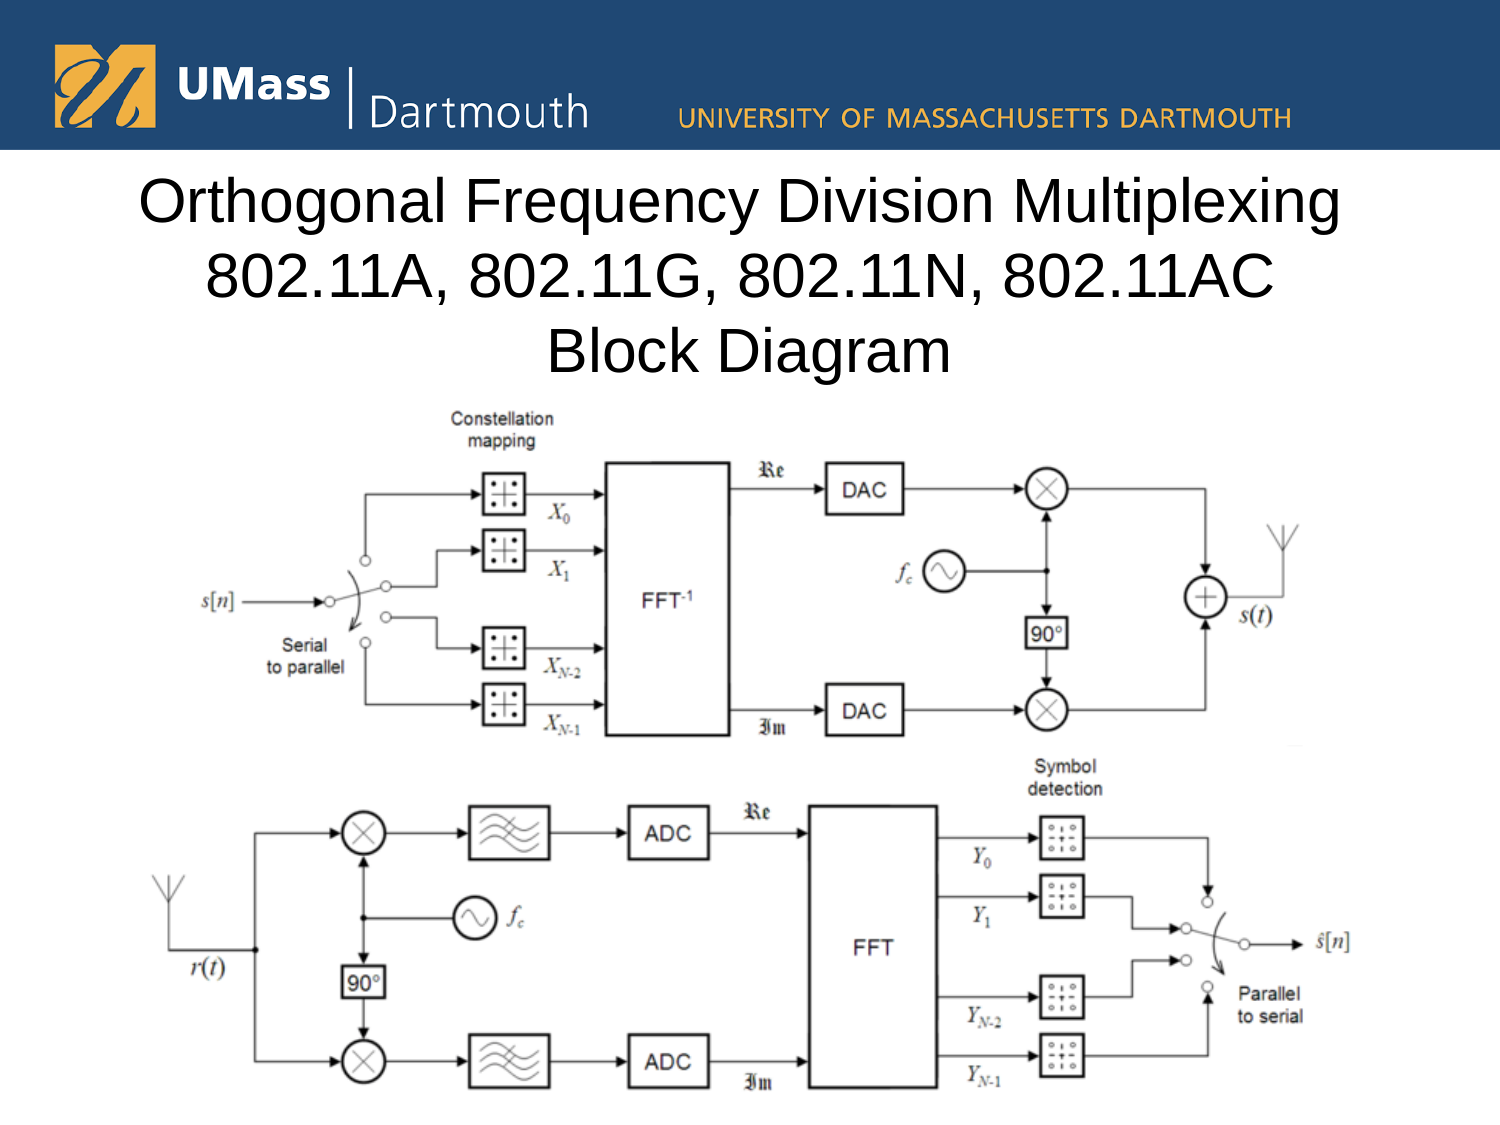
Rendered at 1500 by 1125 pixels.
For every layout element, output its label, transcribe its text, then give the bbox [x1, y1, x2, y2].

picture [0, 0, 1500, 150]
picture [134, 399, 1366, 1113]
title Orthogonal Frequency Division Multiplexing 802.11A, 802.11G, 802.11N, 802.11AC Block Diagram [112, 164, 1388, 381]
